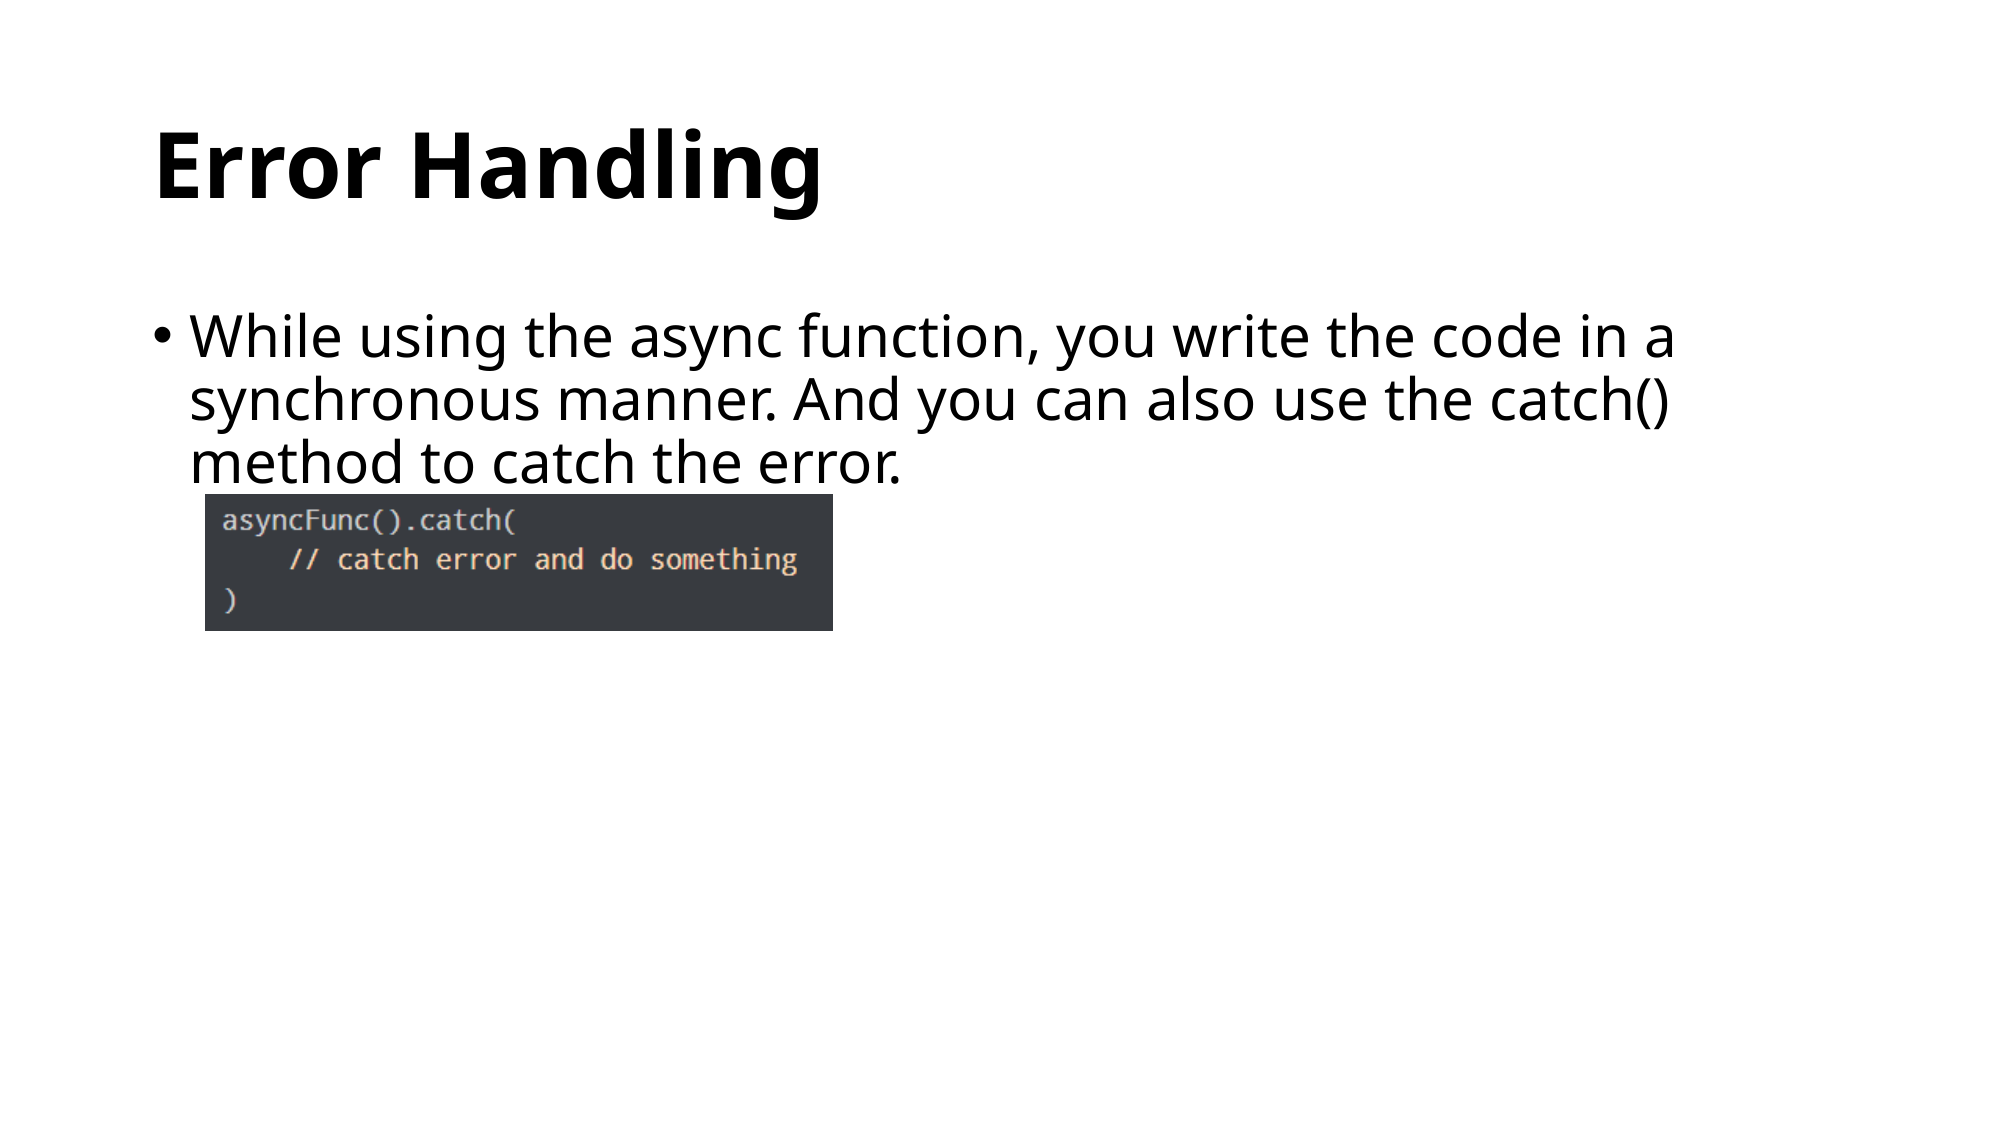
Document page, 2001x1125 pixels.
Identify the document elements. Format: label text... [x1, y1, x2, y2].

title Error Handling [137, 59, 1863, 278]
picture [205, 494, 833, 631]
list While using the async function, you write the code in a synchronous manner. And you can also use the catch() method to catch the error. [137, 299, 1863, 1014]
